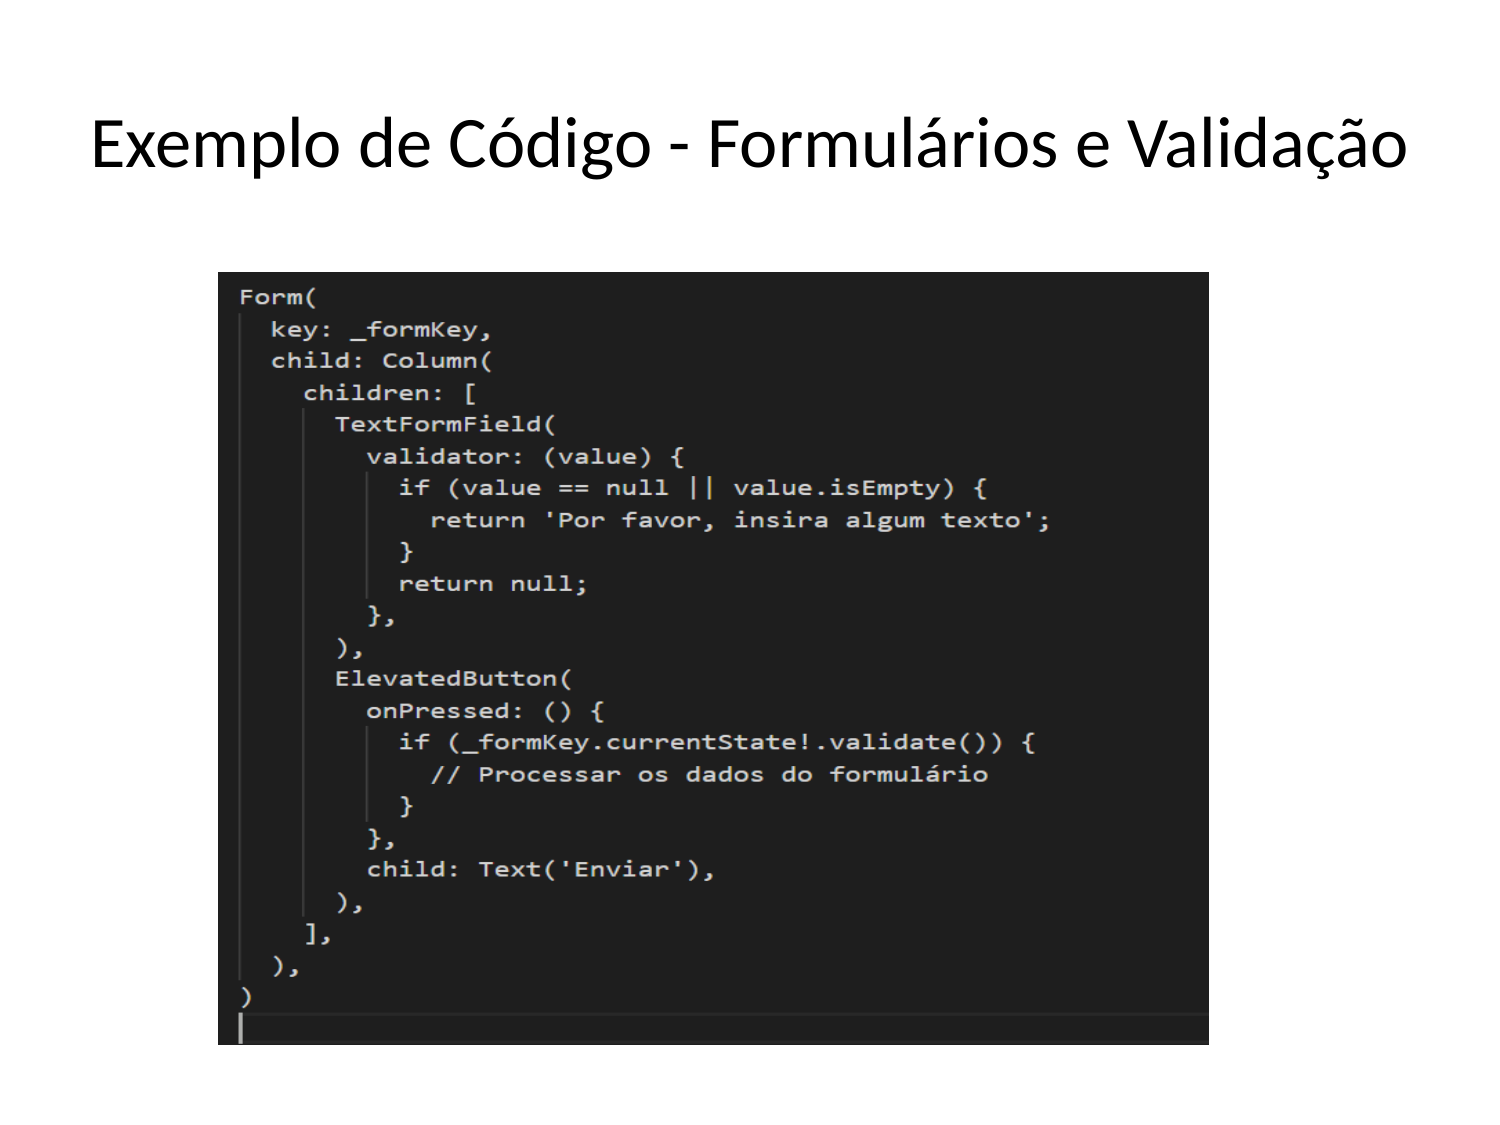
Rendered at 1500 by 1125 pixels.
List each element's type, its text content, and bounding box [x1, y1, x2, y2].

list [217, 272, 1209, 1045]
title Exemplo de Código - Formulários e Validação [75, 45, 1425, 233]
